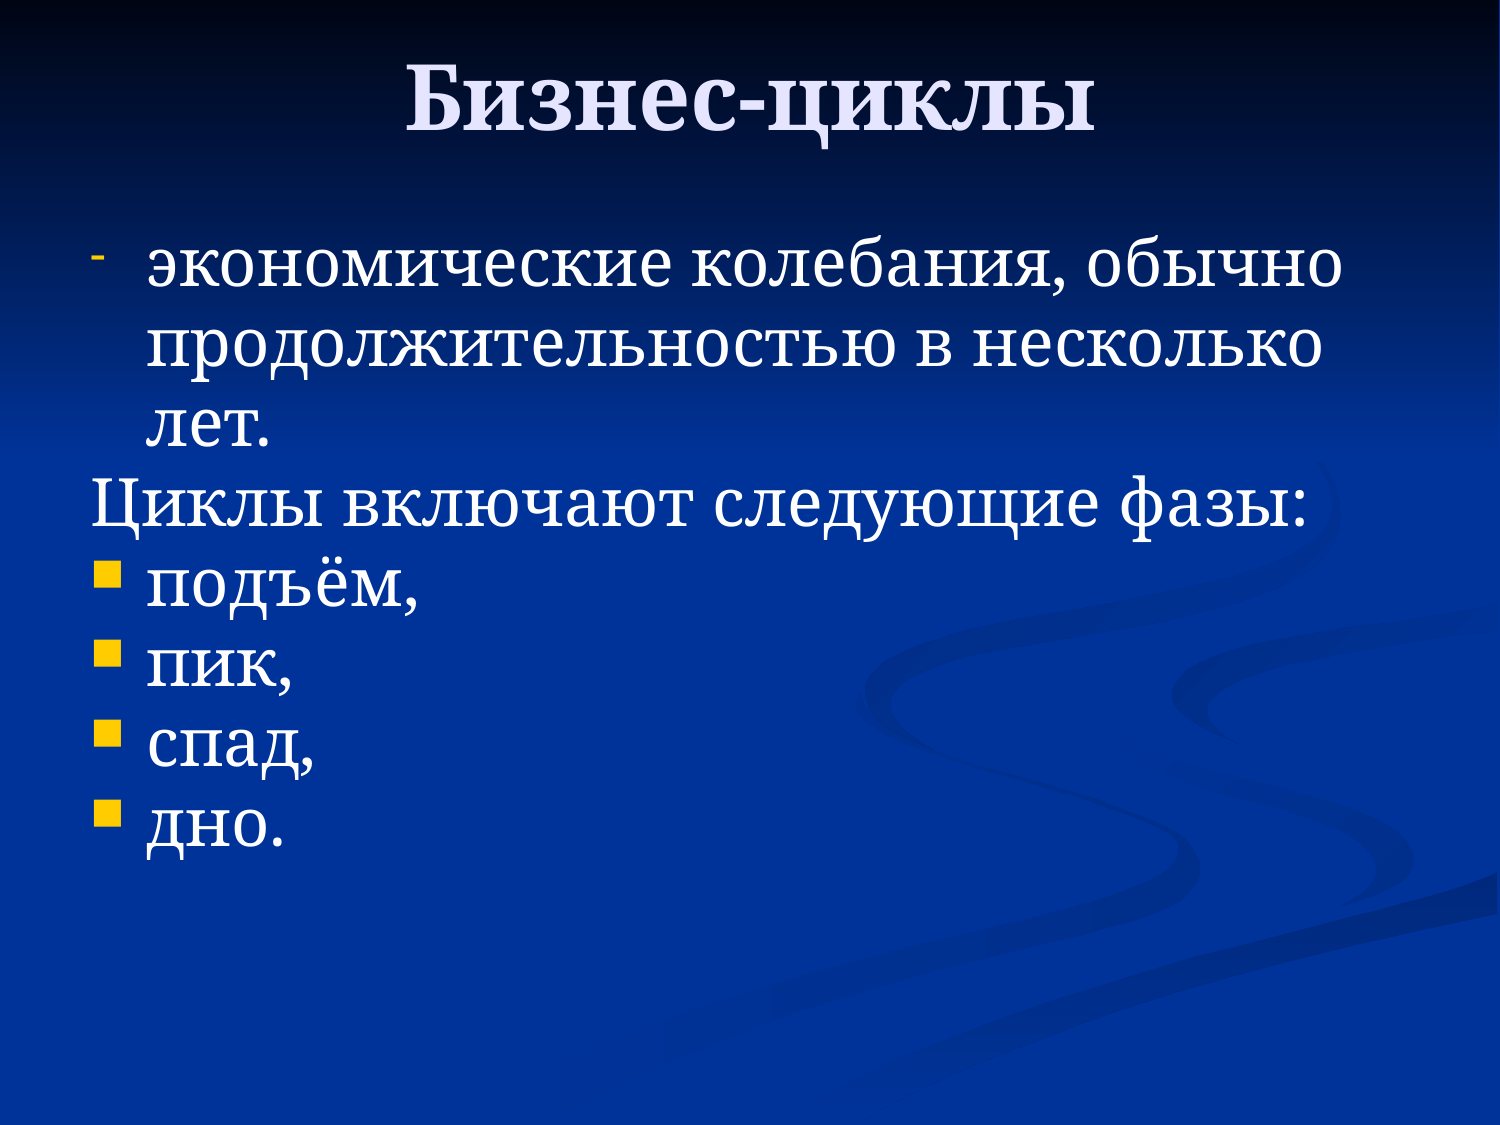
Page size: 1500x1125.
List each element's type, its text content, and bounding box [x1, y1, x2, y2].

title Бизнес-циклы [75, 0, 1425, 188]
list экономические колебания, обычно продолжительностью в несколько лет. Циклы включают следующие фазы: подъём, пик, спад, дно. [75, 212, 1425, 1050]
